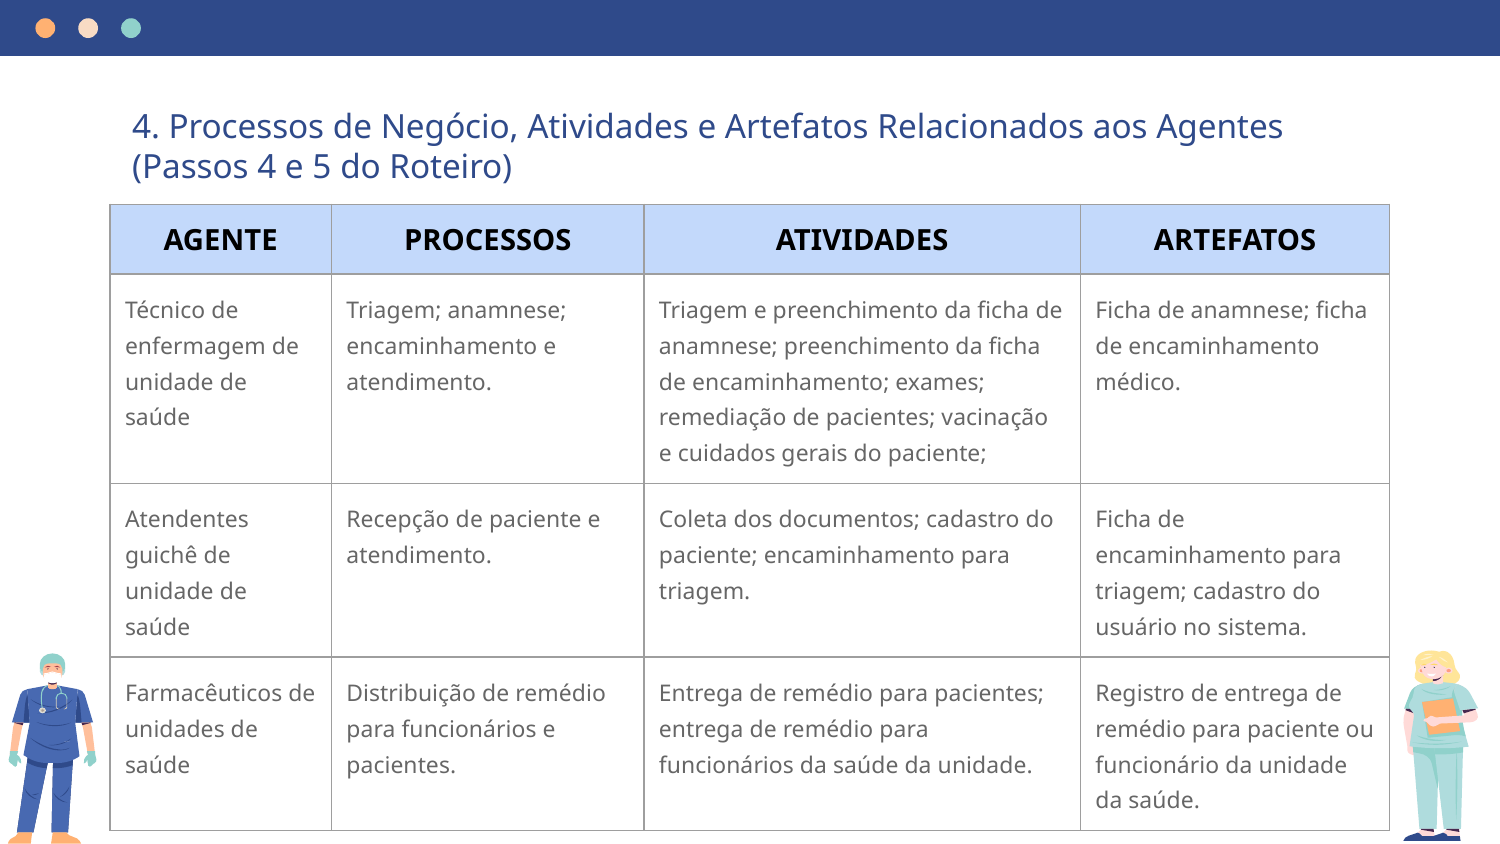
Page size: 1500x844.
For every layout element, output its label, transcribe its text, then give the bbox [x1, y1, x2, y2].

table_header ATIVIDADES [645, 205, 1080, 273]
table_header ARTEFATOS [1081, 205, 1389, 273]
table_cell Recepção de paciente e atendimento. [332, 484, 643, 656]
table_header AGENTE [111, 205, 331, 273]
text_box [1402, 650, 1480, 841]
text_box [7, 653, 98, 844]
title 4. Processos de Negócio, Atividades e Artefatos Relacionados aos Agentes (Passos 4 e 5 do Roteiro) [117, 90, 1383, 167]
table_cell Coleta dos documentos; cadastro do paciente; encaminhamento para triagem. [645, 484, 1080, 656]
table_cell Técnico de enfermagem de unidade de saúde [111, 275, 331, 483]
table_header PROCESSOS [332, 205, 643, 273]
table_cell Entrega de remédio para pacientes; entrega de remédio para funcionários da saúde da unidade. [645, 658, 1080, 830]
table_cell Ficha de encaminhamento para triagem; cadastro do usuário no sistema. [1081, 484, 1389, 656]
table_cell Triagem e preenchimento da ficha de anamnese; preenchimento da ficha de encaminhamento; exames; remediação de pacientes; vacinação e cuidados gerais do paciente; [645, 275, 1080, 483]
table_cell Atendentes guichê de unidade de saúde [111, 484, 331, 656]
table_cell Registro de entrega de remédio para paciente ou funcionário da unidade da saúde. [1081, 658, 1389, 830]
table_cell Ficha de anamnese; ficha de encaminhamento médico. [1081, 275, 1389, 483]
table_cell Distribuição de remédio para funcionários e pacientes. [332, 658, 643, 830]
table_cell Farmacêuticos de unidades de saúde [111, 658, 331, 830]
table_cell Triagem; anamnese; encaminhamento e atendimento. [332, 275, 643, 483]
